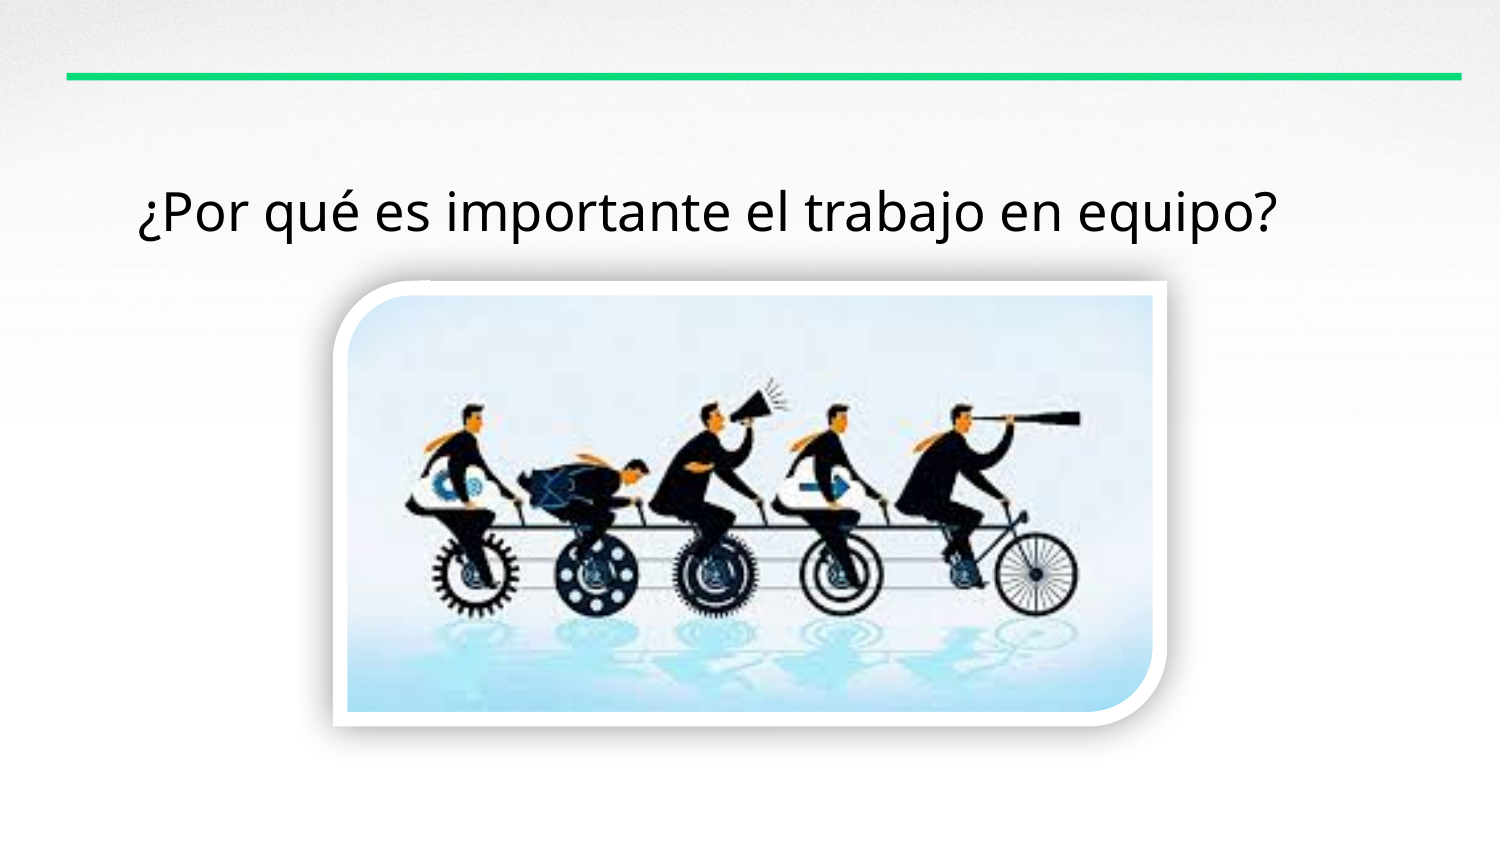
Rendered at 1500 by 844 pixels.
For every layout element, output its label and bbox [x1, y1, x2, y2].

picture [0, 0, 1500, 720]
